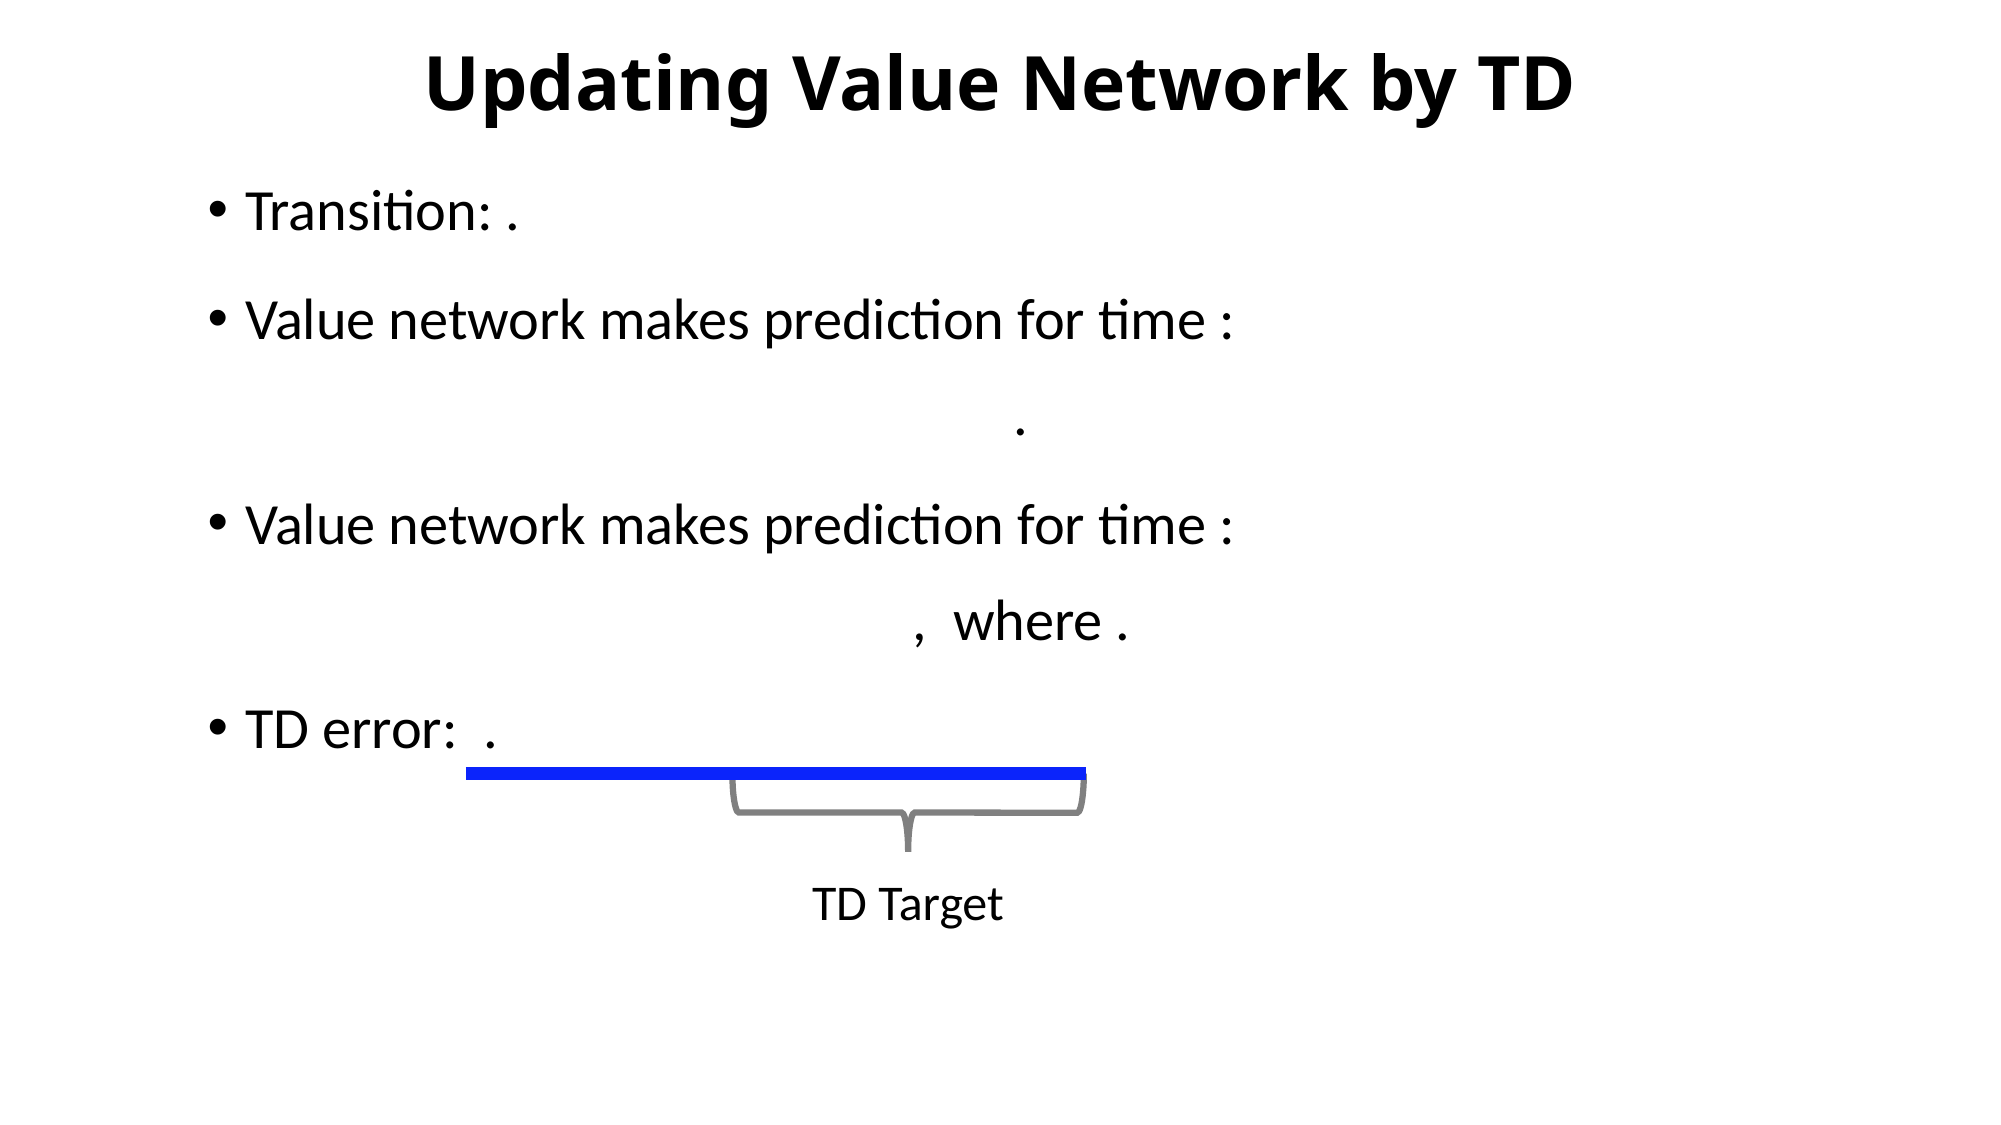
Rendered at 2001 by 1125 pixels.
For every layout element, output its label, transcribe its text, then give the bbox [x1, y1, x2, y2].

title Updating Value Network by TD [0, 1, 2000, 172]
text_box [731, 780, 1085, 852]
text_box TD Target [797, 862, 1019, 938]
